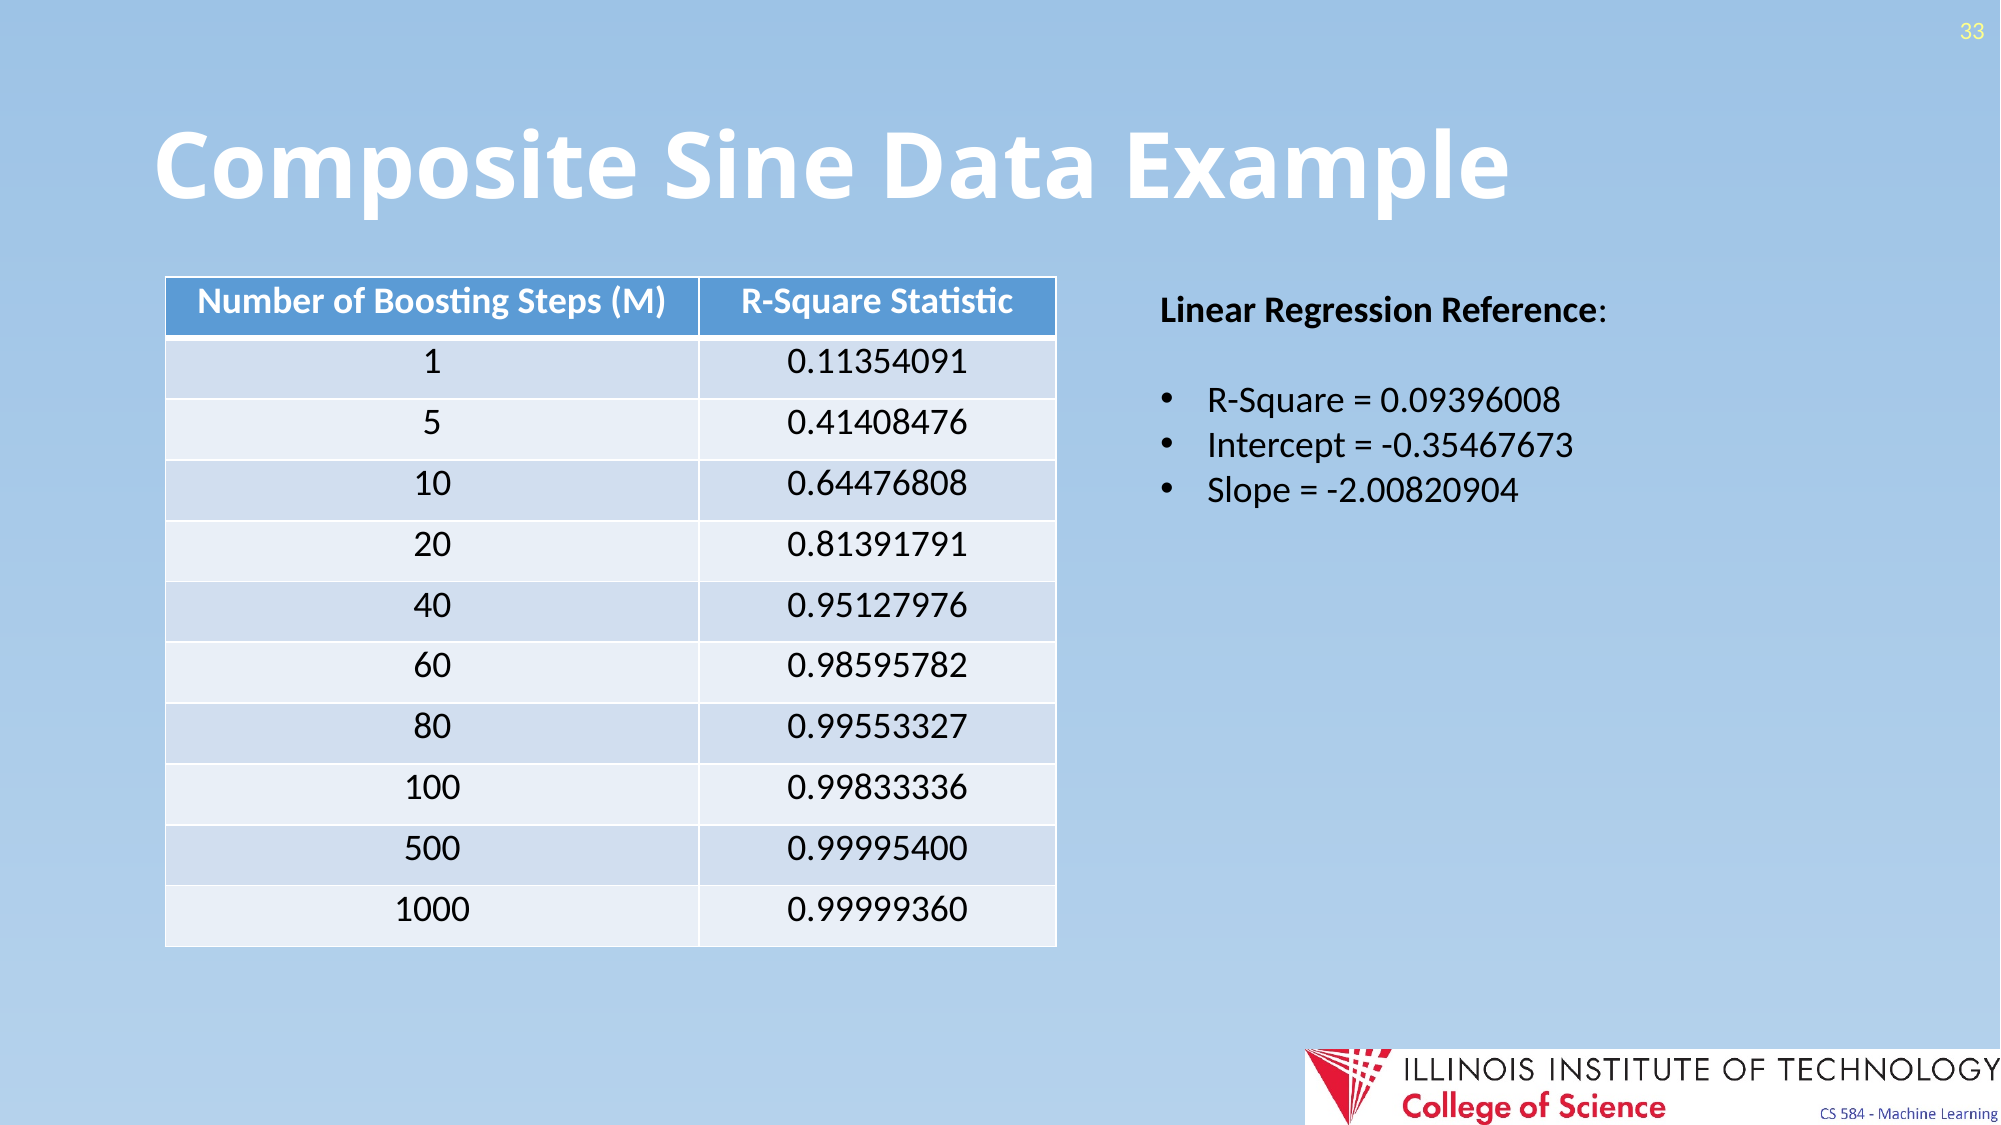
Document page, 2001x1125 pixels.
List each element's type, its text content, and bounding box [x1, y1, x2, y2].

table_cell 0.99999360 [700, 886, 1055, 946]
table_cell 0.99995400 [700, 826, 1055, 885]
table_cell 100 [166, 765, 698, 824]
table_header Number of Boosting Steps (M) [166, 278, 698, 335]
text_box Linear Regression Reference: R-Square = 0.09396008 Intercept = -0.35467673 Slope = -2.00820904 [1145, 277, 1623, 517]
table_cell 0.81391791 [700, 522, 1055, 581]
table_cell 0.99553327 [700, 704, 1055, 763]
table_cell 0.64476808 [700, 461, 1055, 520]
table_cell 10 [166, 461, 698, 520]
table_cell 0.41408476 [700, 400, 1055, 459]
title Composite Sine Data Example [137, 59, 1863, 278]
table_cell 500 [166, 826, 698, 885]
table_cell 1000 [166, 886, 698, 946]
table_cell 0.98595782 [700, 643, 1055, 702]
table_cell 0.99833336 [700, 765, 1055, 824]
table_cell 5 [166, 400, 698, 459]
table_header R-Square Statistic [700, 278, 1055, 335]
table_cell 80 [166, 704, 698, 763]
table_cell 60 [166, 643, 698, 702]
picture [1305, 1049, 2000, 1125]
table_cell 0.95127976 [700, 582, 1055, 641]
slide_number 33 [1550, 0, 2000, 60]
table_cell 1 [166, 341, 698, 398]
table_cell 0.11354091 [700, 341, 1055, 398]
table_cell 40 [166, 582, 698, 641]
table_cell 20 [166, 522, 698, 581]
